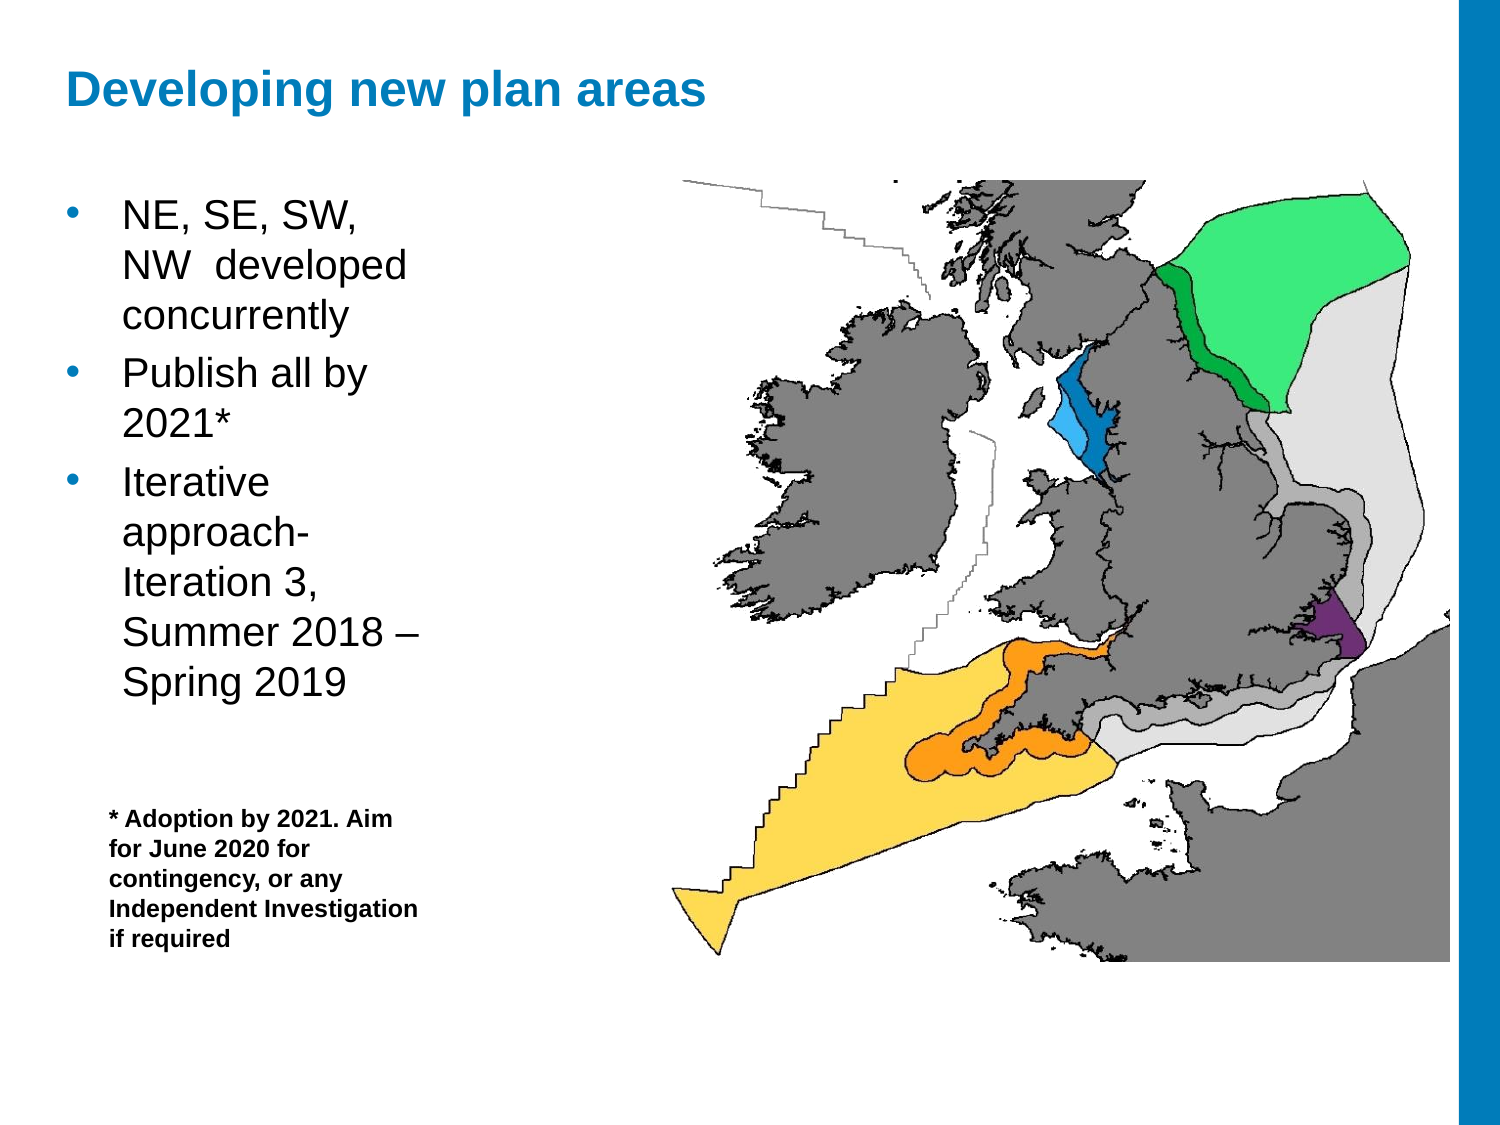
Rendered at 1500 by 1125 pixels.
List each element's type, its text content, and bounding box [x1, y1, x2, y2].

picture [0, 0, 1458, 1125]
text_box Developing new plan areas [50, 48, 1044, 129]
text_box * Adoption by 2021. Aim for June 2020 for contingency, or any Independent Investigation if required [94, 794, 449, 960]
text_box NE, SE, SW, NW developed concurrently Publish all by 2021* Iterative approach- Iteration 3, Summer 2018 – Spring 2019 [50, 180, 449, 588]
